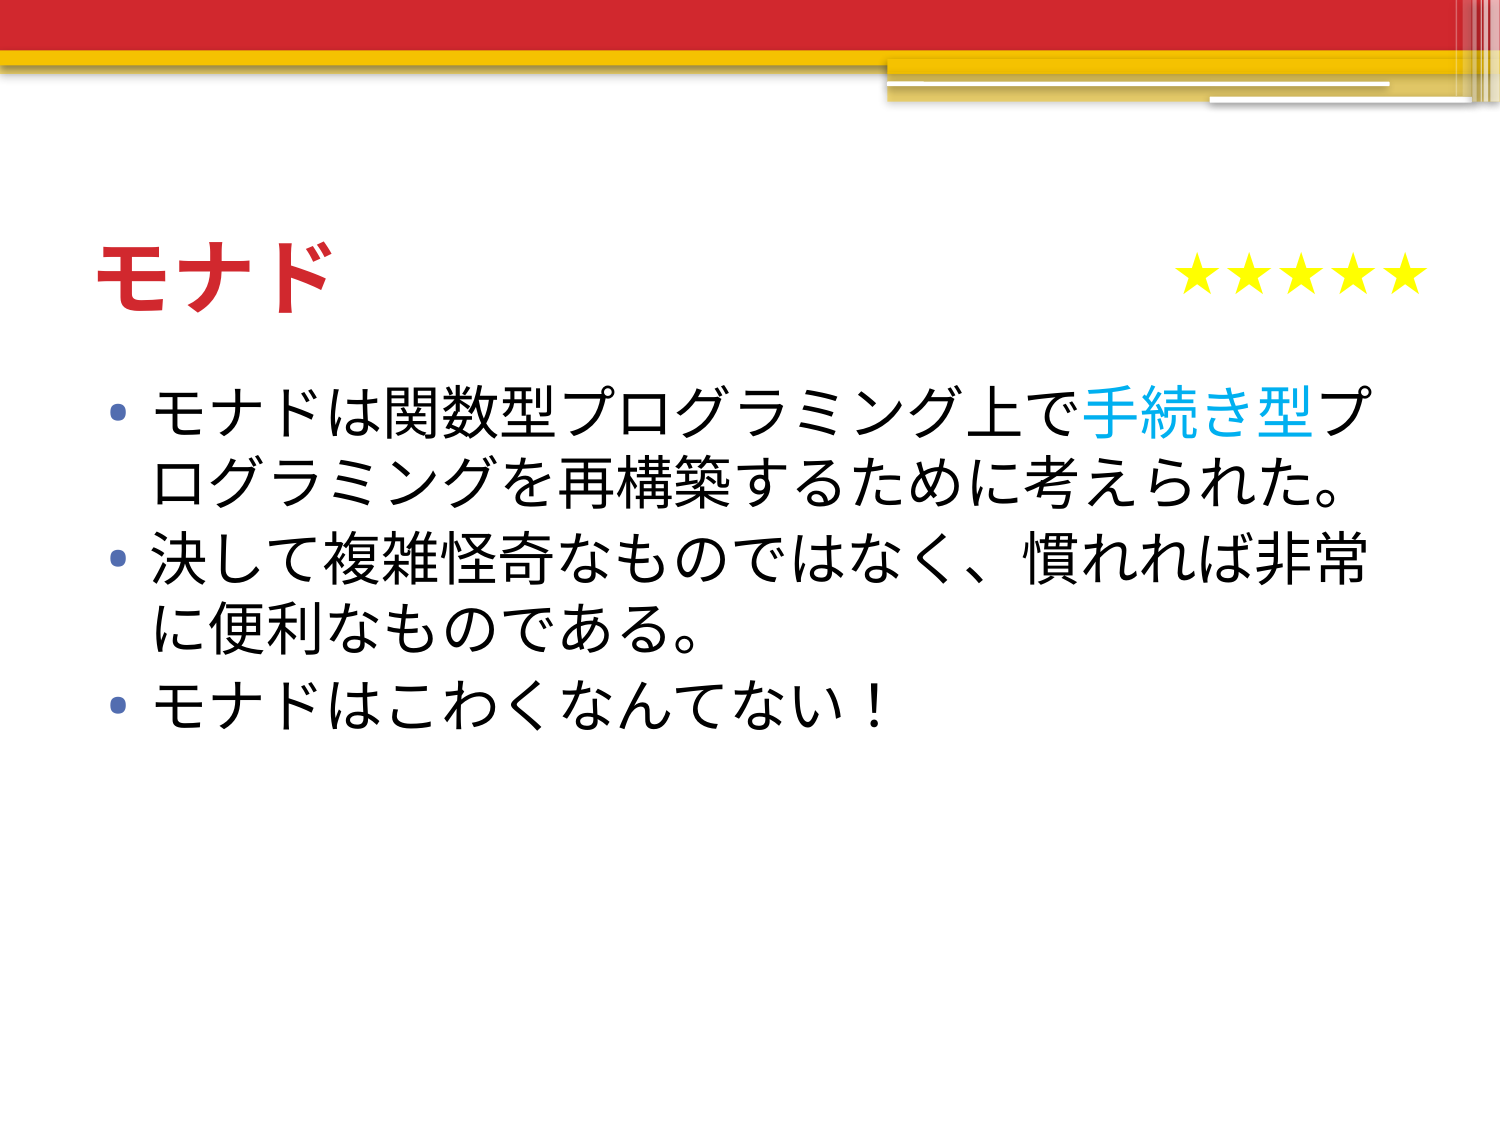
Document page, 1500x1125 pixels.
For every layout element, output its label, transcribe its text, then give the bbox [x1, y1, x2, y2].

title モナド [75, 187, 1425, 363]
list モナドは関数型プログラミング上で手続き型プログラミングを再構築するために考えられた。 決して複雑怪奇なものではなく、慣れれば非常に便利なものである。 モナドはこわくなんてない！ [75, 368, 1425, 1079]
text_box ★★★★★ [1116, 228, 1447, 314]
